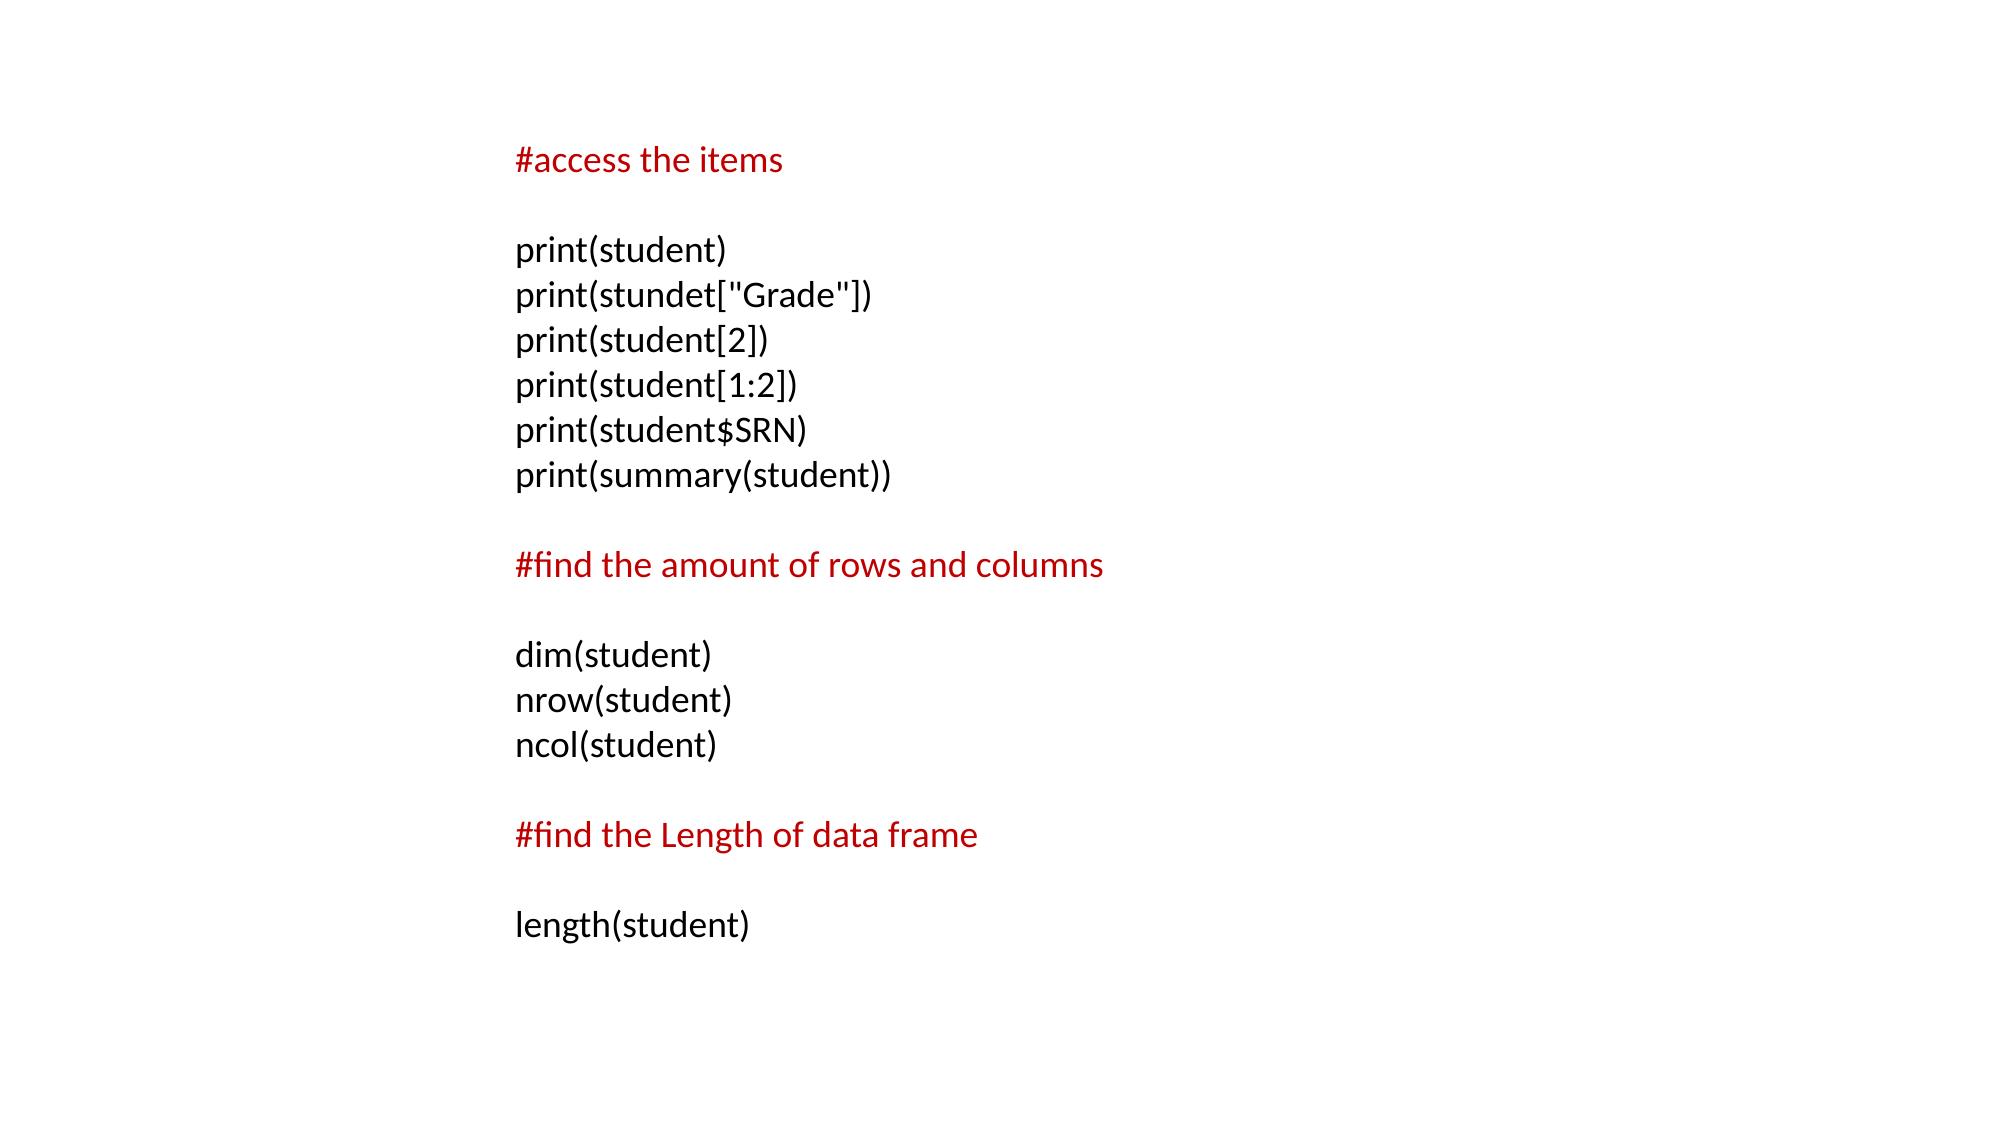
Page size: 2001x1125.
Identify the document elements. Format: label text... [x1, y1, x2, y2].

text_box #access the items print(student) print(stundet["Grade"]) print(student[2]) print(student[1:2]) print(student$SRN) print(summary(student)) #find the amount of rows and columns dim(student) nrow(student) ncol(student) #find the Length of data frame length(student) [500, 127, 1500, 953]
